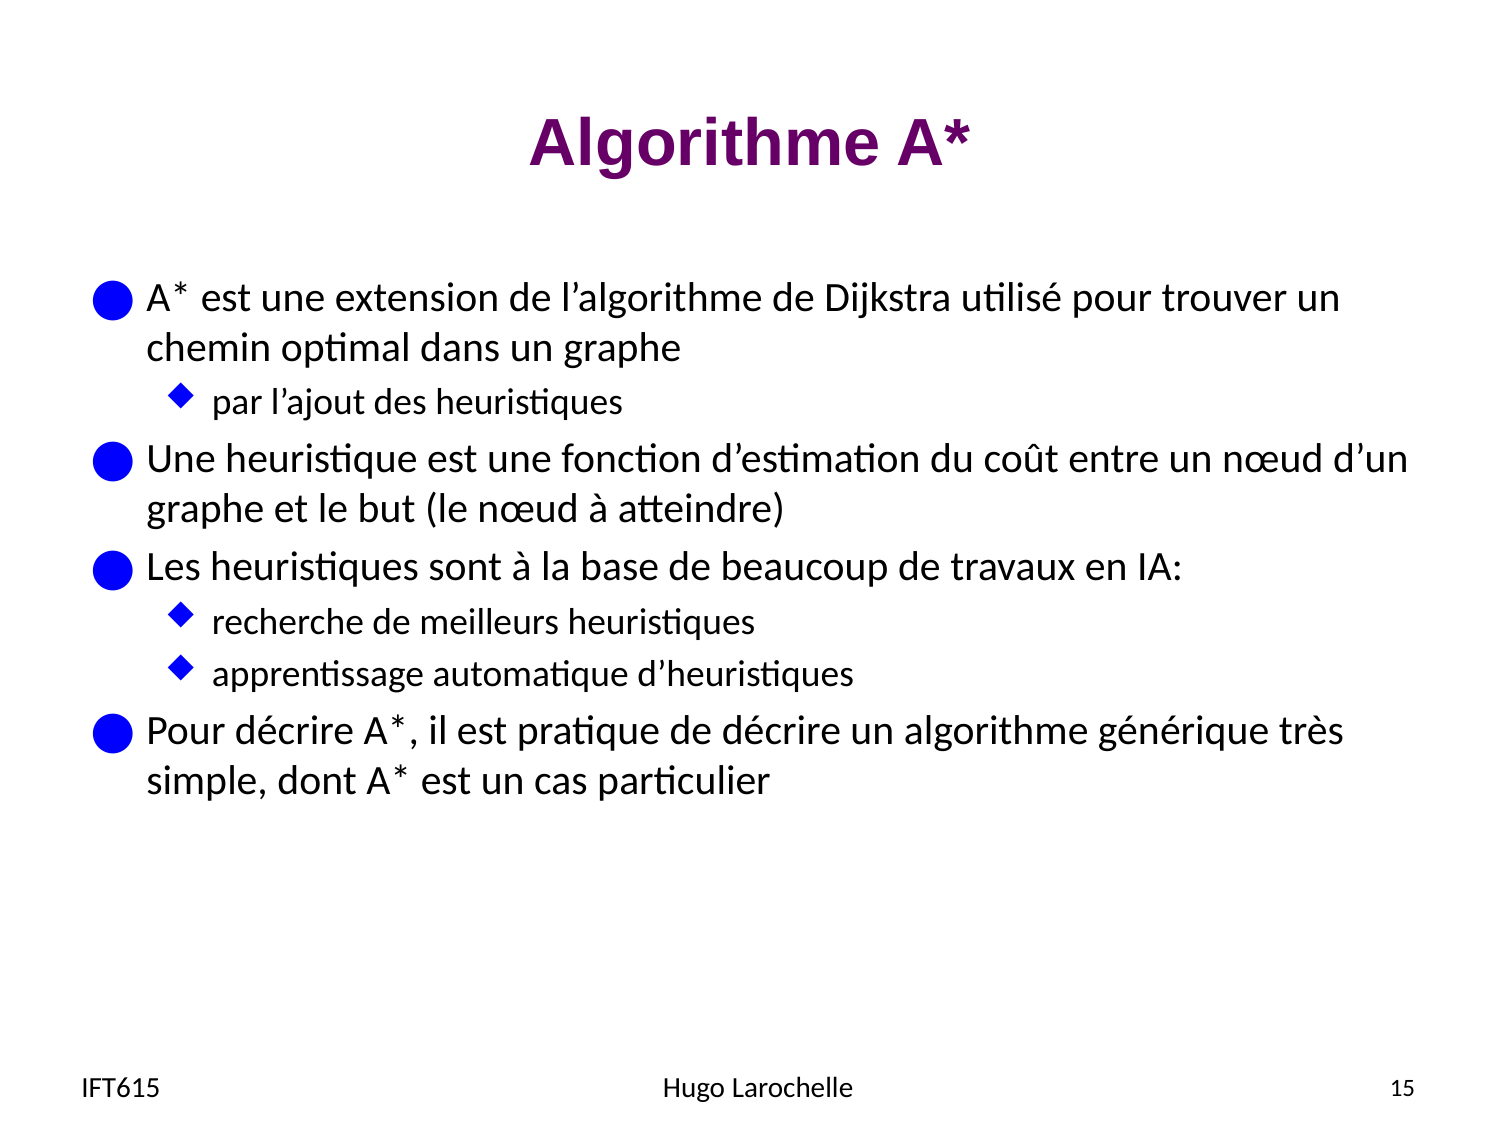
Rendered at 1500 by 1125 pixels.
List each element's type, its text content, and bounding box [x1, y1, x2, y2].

footer Hugo Larochelle [520, 1056, 996, 1117]
slide_number IFT615 [66, 1056, 356, 1117]
title Algorithme A* [75, 45, 1425, 233]
slide_number 15 [1080, 1056, 1431, 1117]
list A* est une extension de l’algorithme de Dijkstra utilisé pour trouver un chemin optimal dans un graphe par l’ajout des heuristiques Une heuristique est une fonction d’estimation du coût entre un nœud d’un graphe et le but (le nœud à atteindre) Les heuristiques sont à la base de beaucoup de travaux en IA: recherche de meilleurs heuristiques apprentissage automatique d’heuristiques Pour décrire A*, il est pratique de décrire un algorithme générique très simple, dont A* est un cas particulier [75, 262, 1425, 1005]
